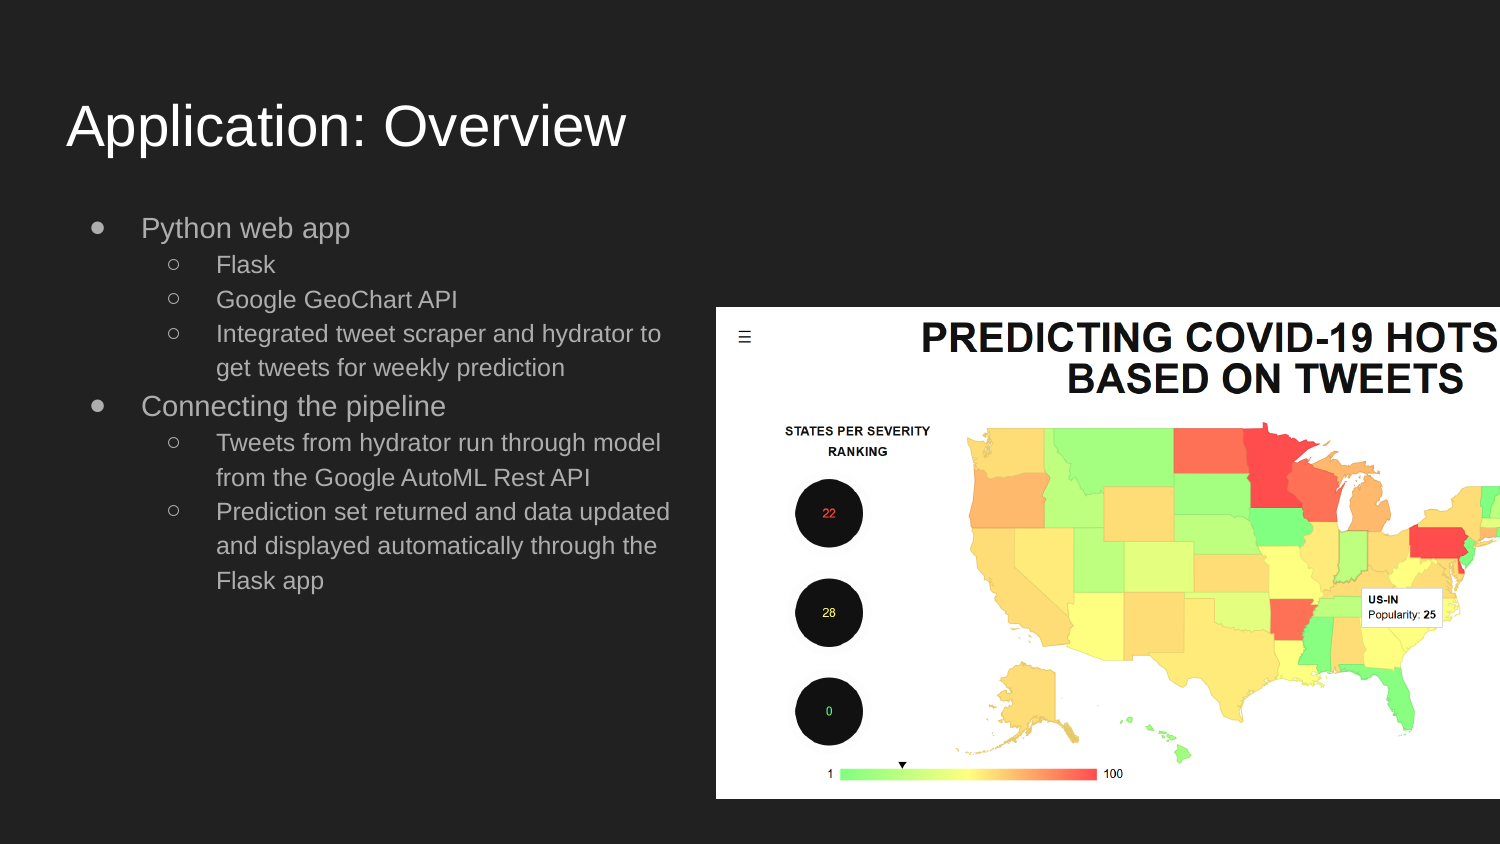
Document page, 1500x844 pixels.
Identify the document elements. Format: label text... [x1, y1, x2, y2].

list Python web app Flask Google GeoChart API Integrated tweet scraper and hydrator to get tweets for weekly prediction Connecting the pipeline Tweets from hydrator run through model from the Google AutoML Rest API Prediction set returned and data updated and displayed automatically through the Flask app [51, 189, 708, 750]
picture [716, 307, 1500, 799]
title Application: Overview [51, 72, 1449, 167]
